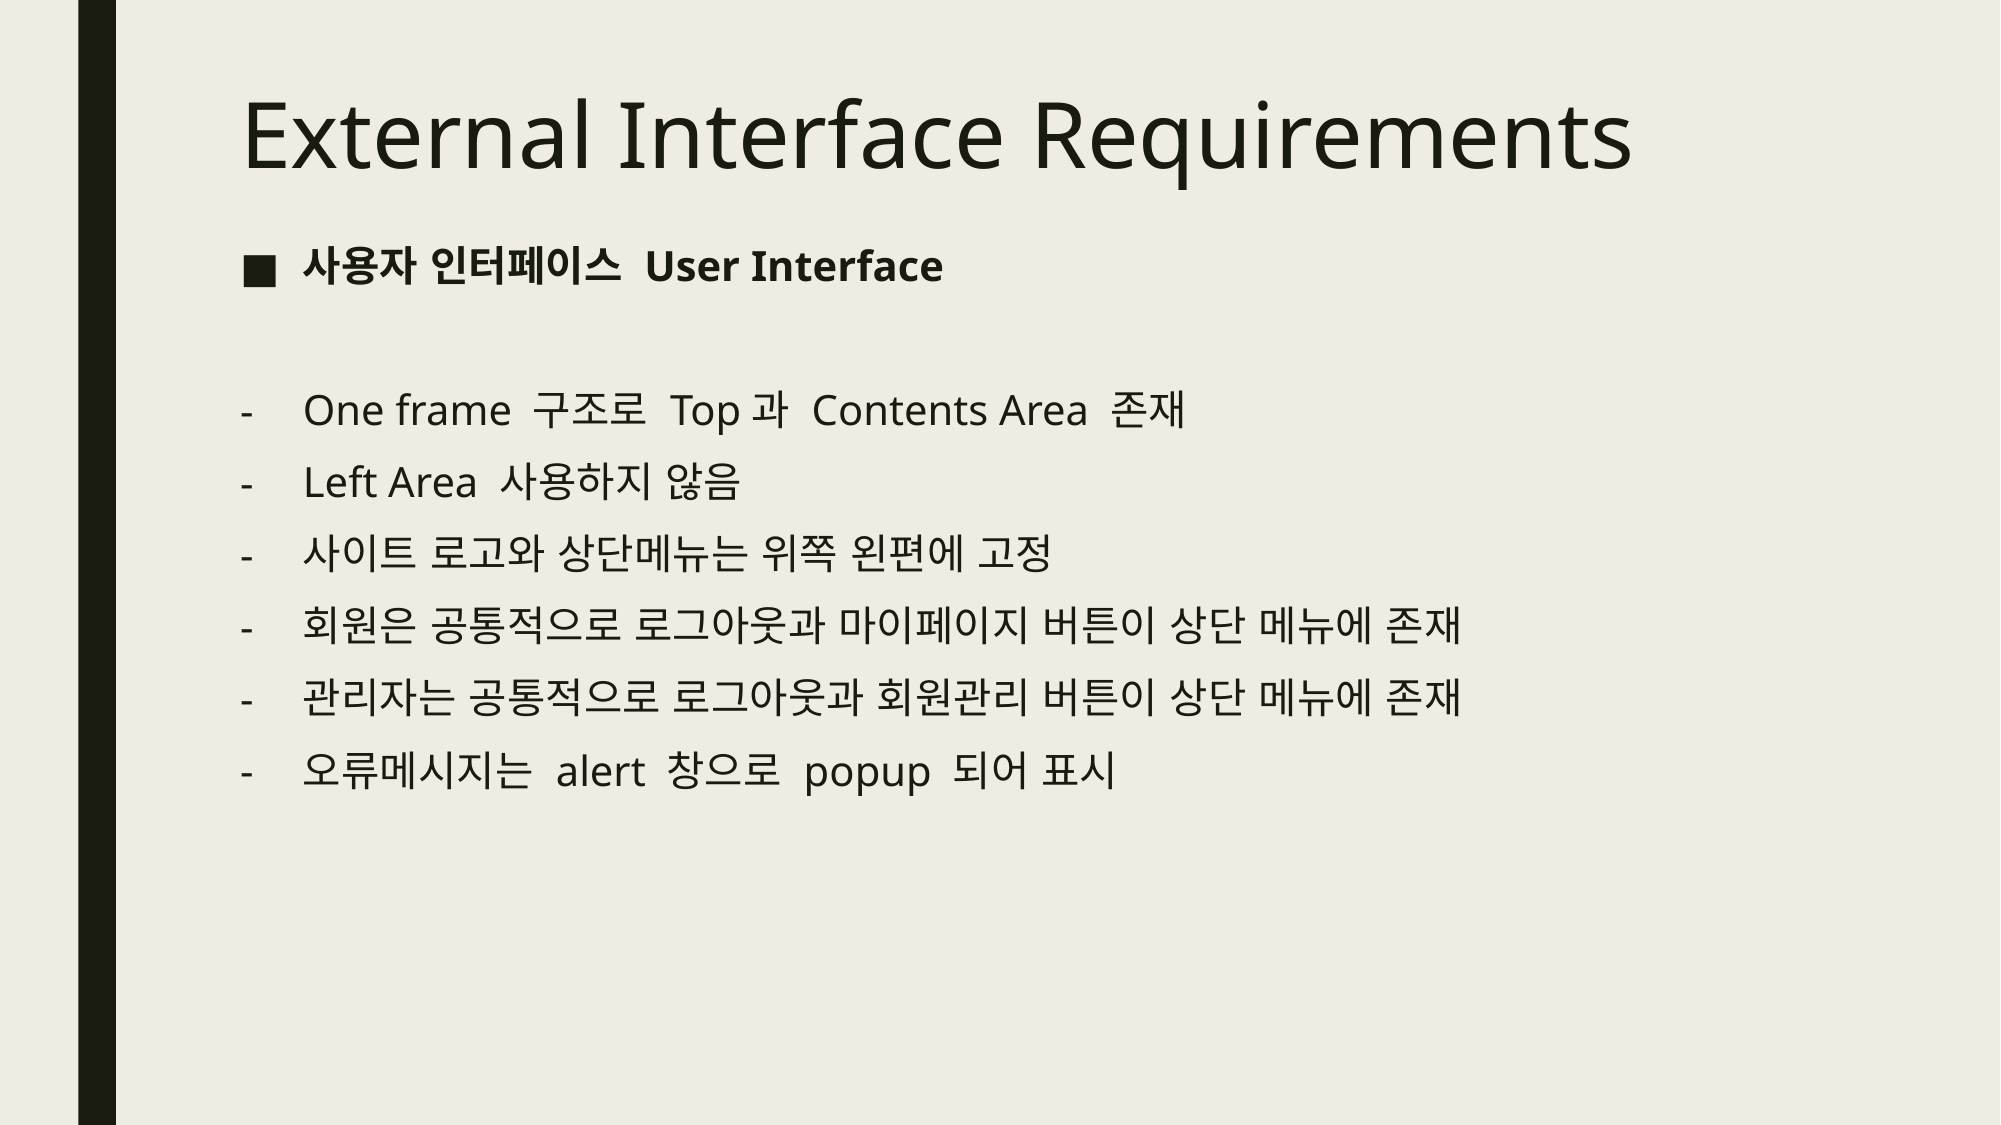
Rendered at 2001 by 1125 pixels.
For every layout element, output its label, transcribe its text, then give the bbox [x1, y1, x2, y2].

list 사용자 인터페이스 User Interface One frame 구조로 Top과 Contents Area 존재 Left Area 사용하지 않음 사이트 로고와 상단메뉴는 위쪽 왼편에 고정 회원은 공통적으로 로그아웃과 마이페이지 버튼이 상단 메뉴에 존재 관리자는 공통적으로 로그아웃과 회원관리 버튼이 상단 메뉴에 존재 오류메시지는 alert 창으로 popup 되어 표시 [225, 236, 1800, 1092]
title External Interface Requirements [225, 82, 1800, 207]
